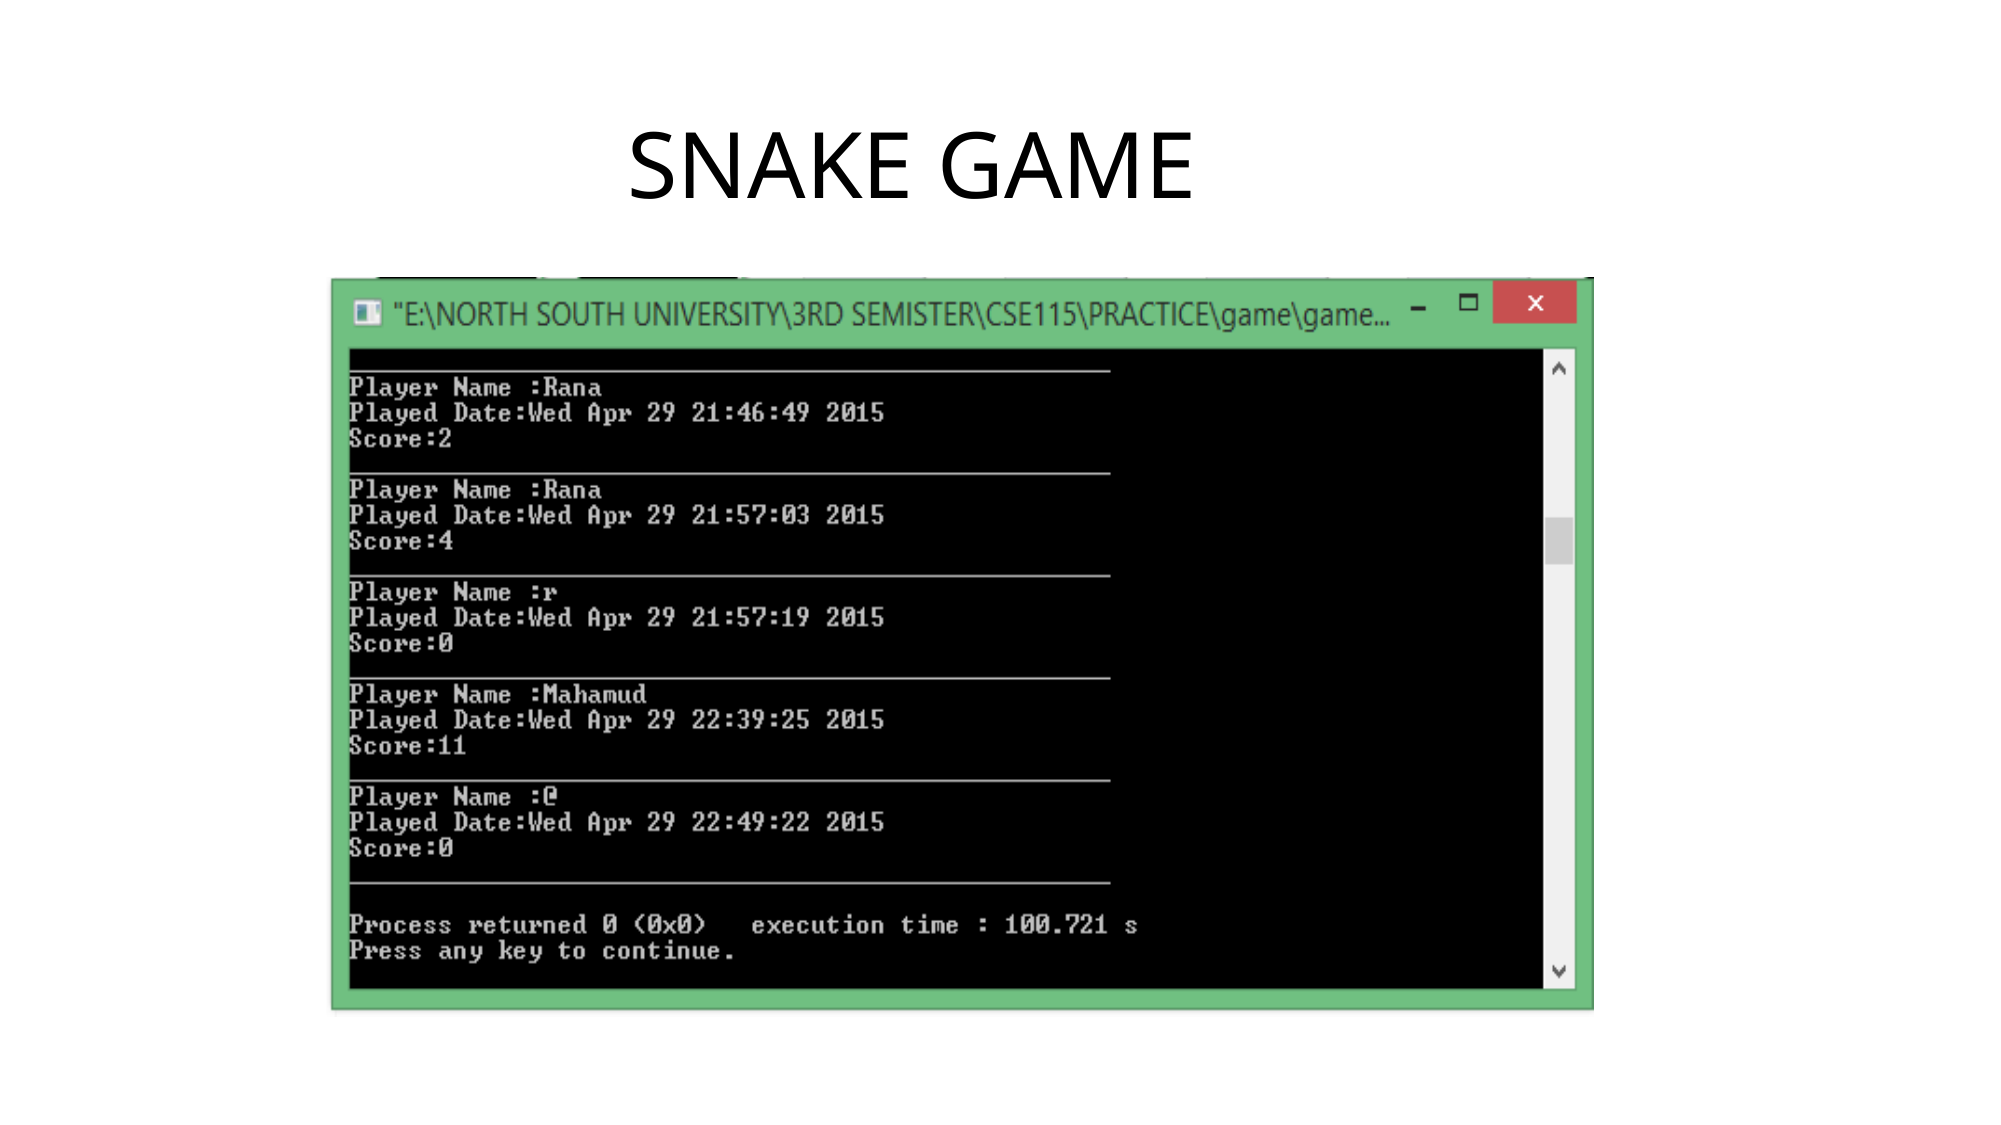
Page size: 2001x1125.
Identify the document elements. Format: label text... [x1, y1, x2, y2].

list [326, 277, 1594, 1017]
title SNAKE GAME [137, 59, 1863, 278]
